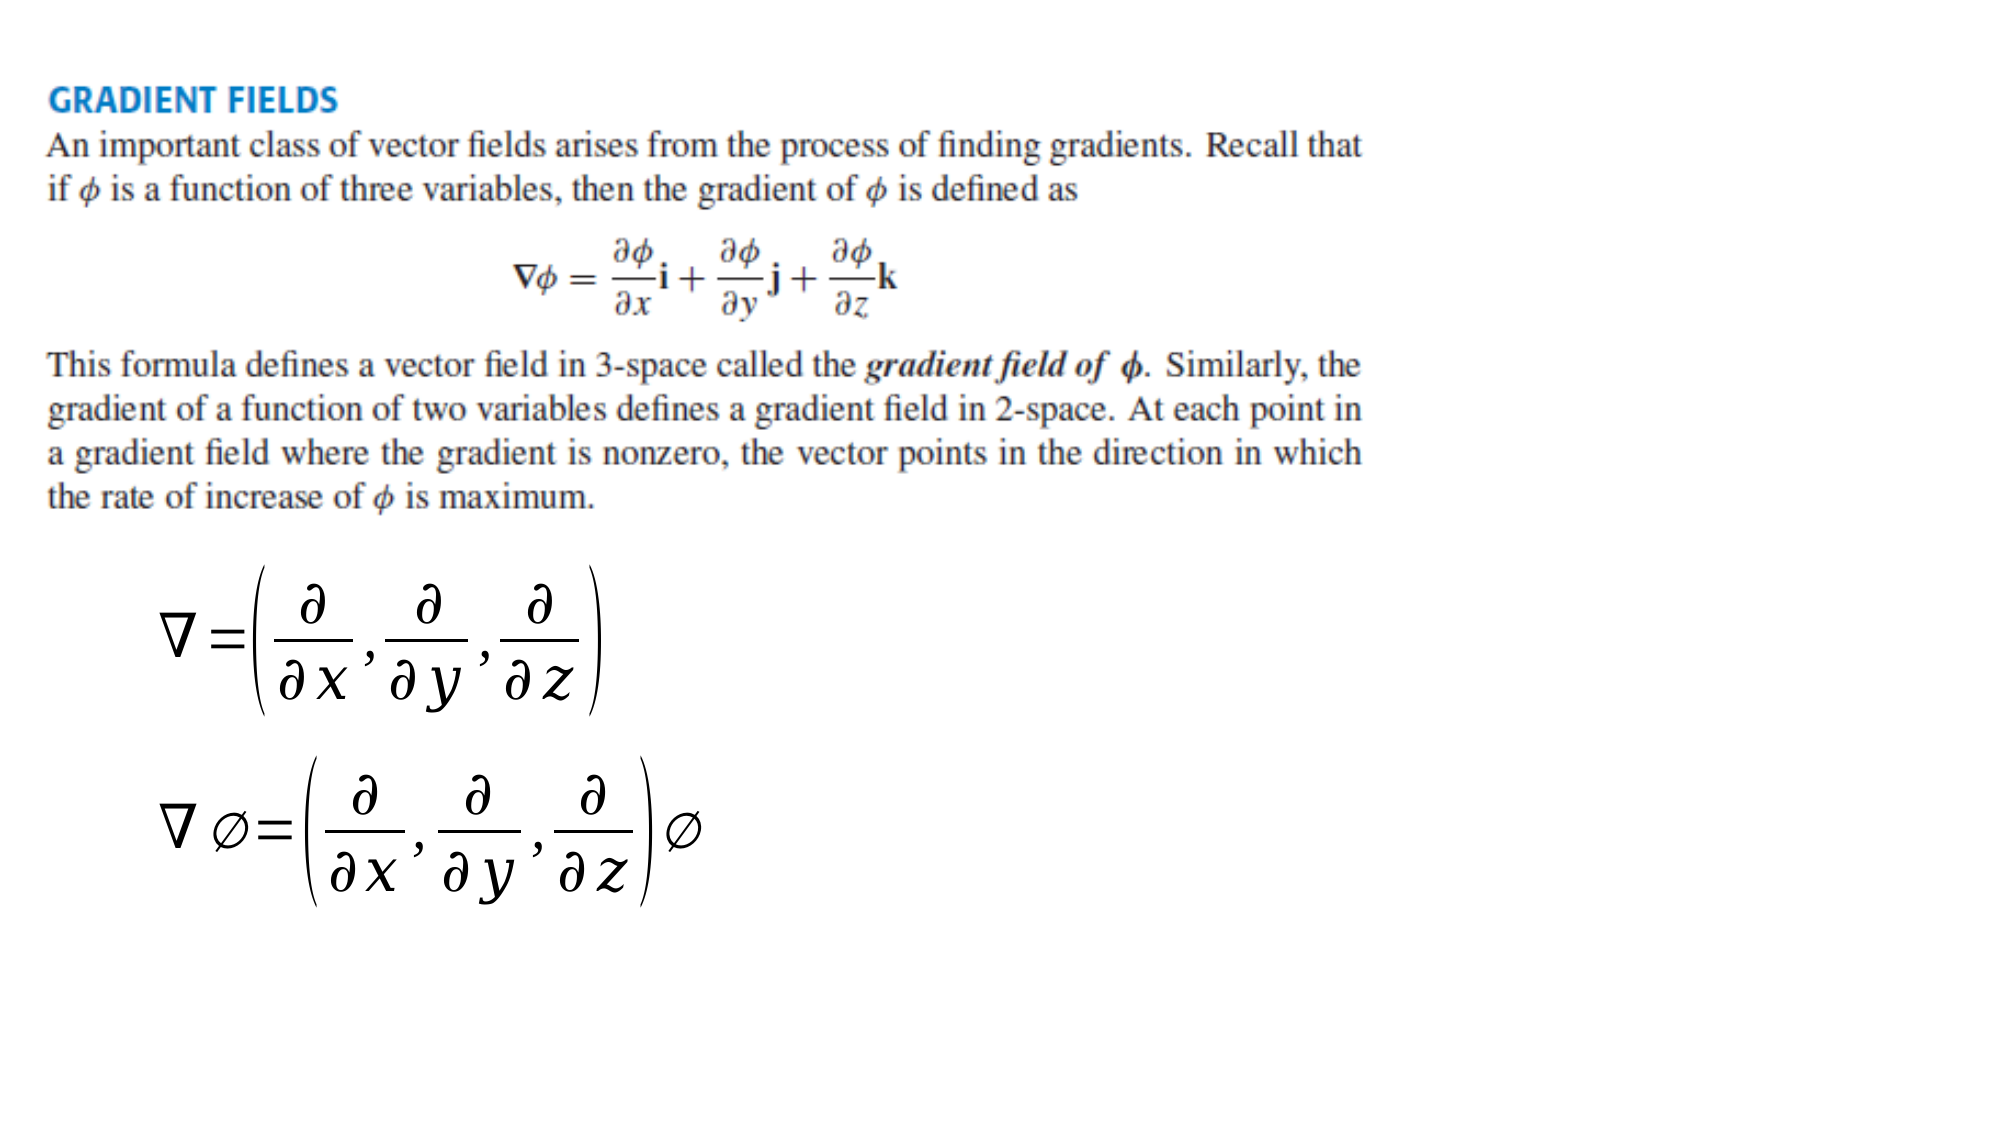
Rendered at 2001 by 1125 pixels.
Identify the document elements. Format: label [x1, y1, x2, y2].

picture [40, 76, 1387, 531]
